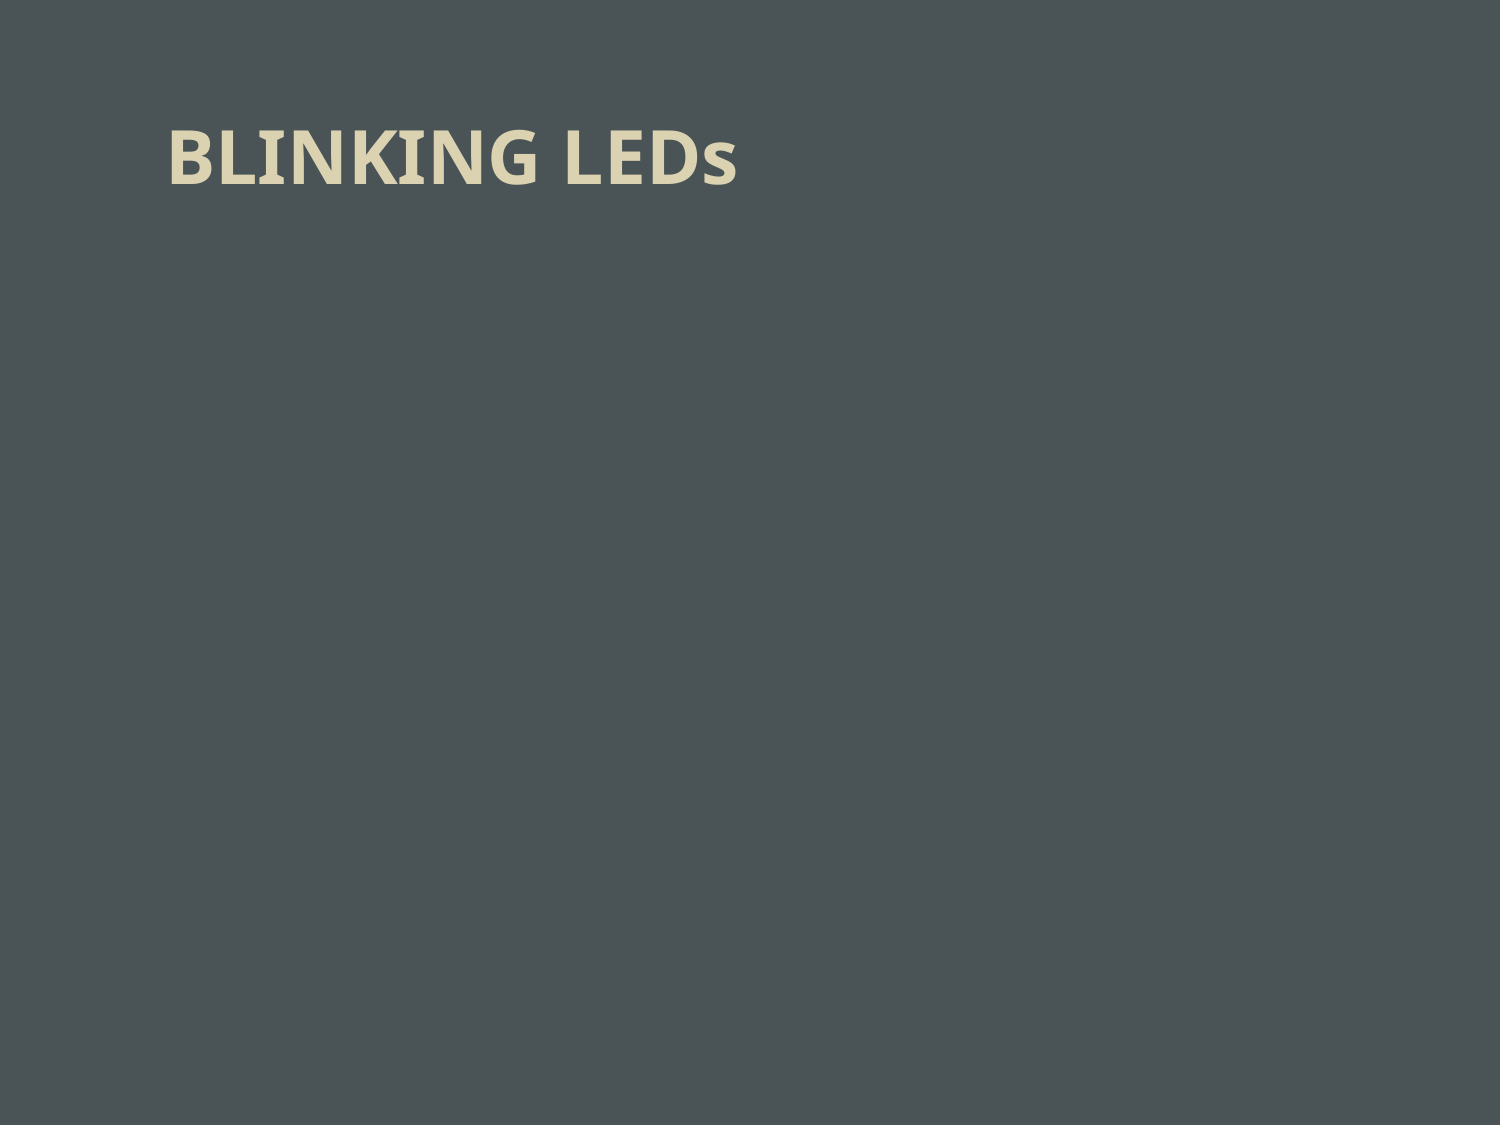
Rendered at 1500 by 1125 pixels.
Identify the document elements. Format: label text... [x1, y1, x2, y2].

subtitle BLINKING LEDs [0, 0, 1500, 309]
